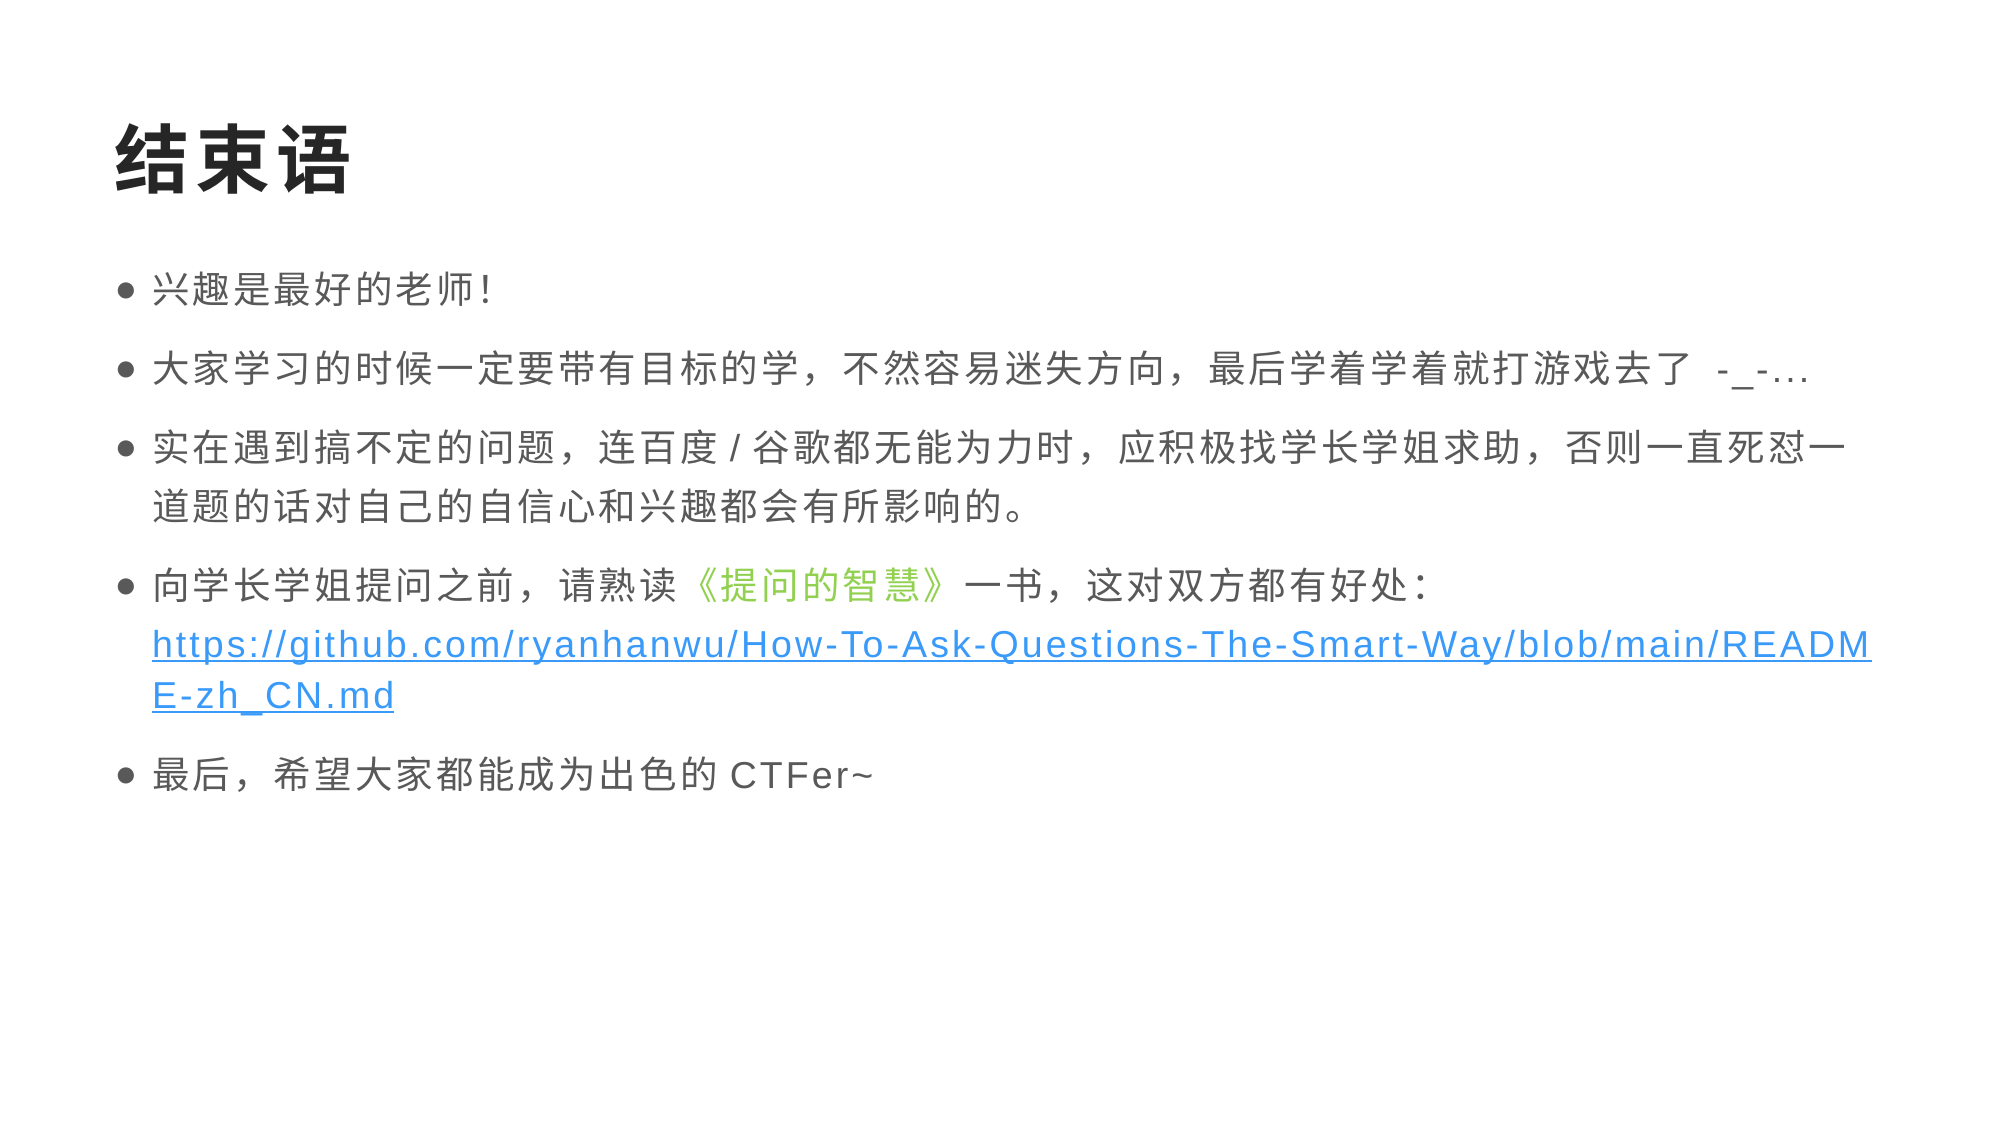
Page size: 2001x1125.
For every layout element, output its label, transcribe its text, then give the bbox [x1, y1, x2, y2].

title 结束语 [99, 99, 1900, 216]
list 兴趣是最好的老师！ 大家学习的时候一定要带有目标的学，不然容易迷失方向，最后学着学着就打游戏去了 -_-... 实在遇到搞不定的问题，连百度/谷歌都无能为力时，应积极找学长学姐求助，否则一直死怼一道题的话对自己的自信心和兴趣都会有所影响的。 向学长学姐提问之前，请熟读《提问的智慧》一书，这对双方都有好处：https://github.com/ryanhanwu/How-To-Ask-Questions-The-Smart-Way/blob/main/README-zh_CN.md 最后，希望大家都能成为出色的CTFer~ [99, 244, 1900, 1026]
